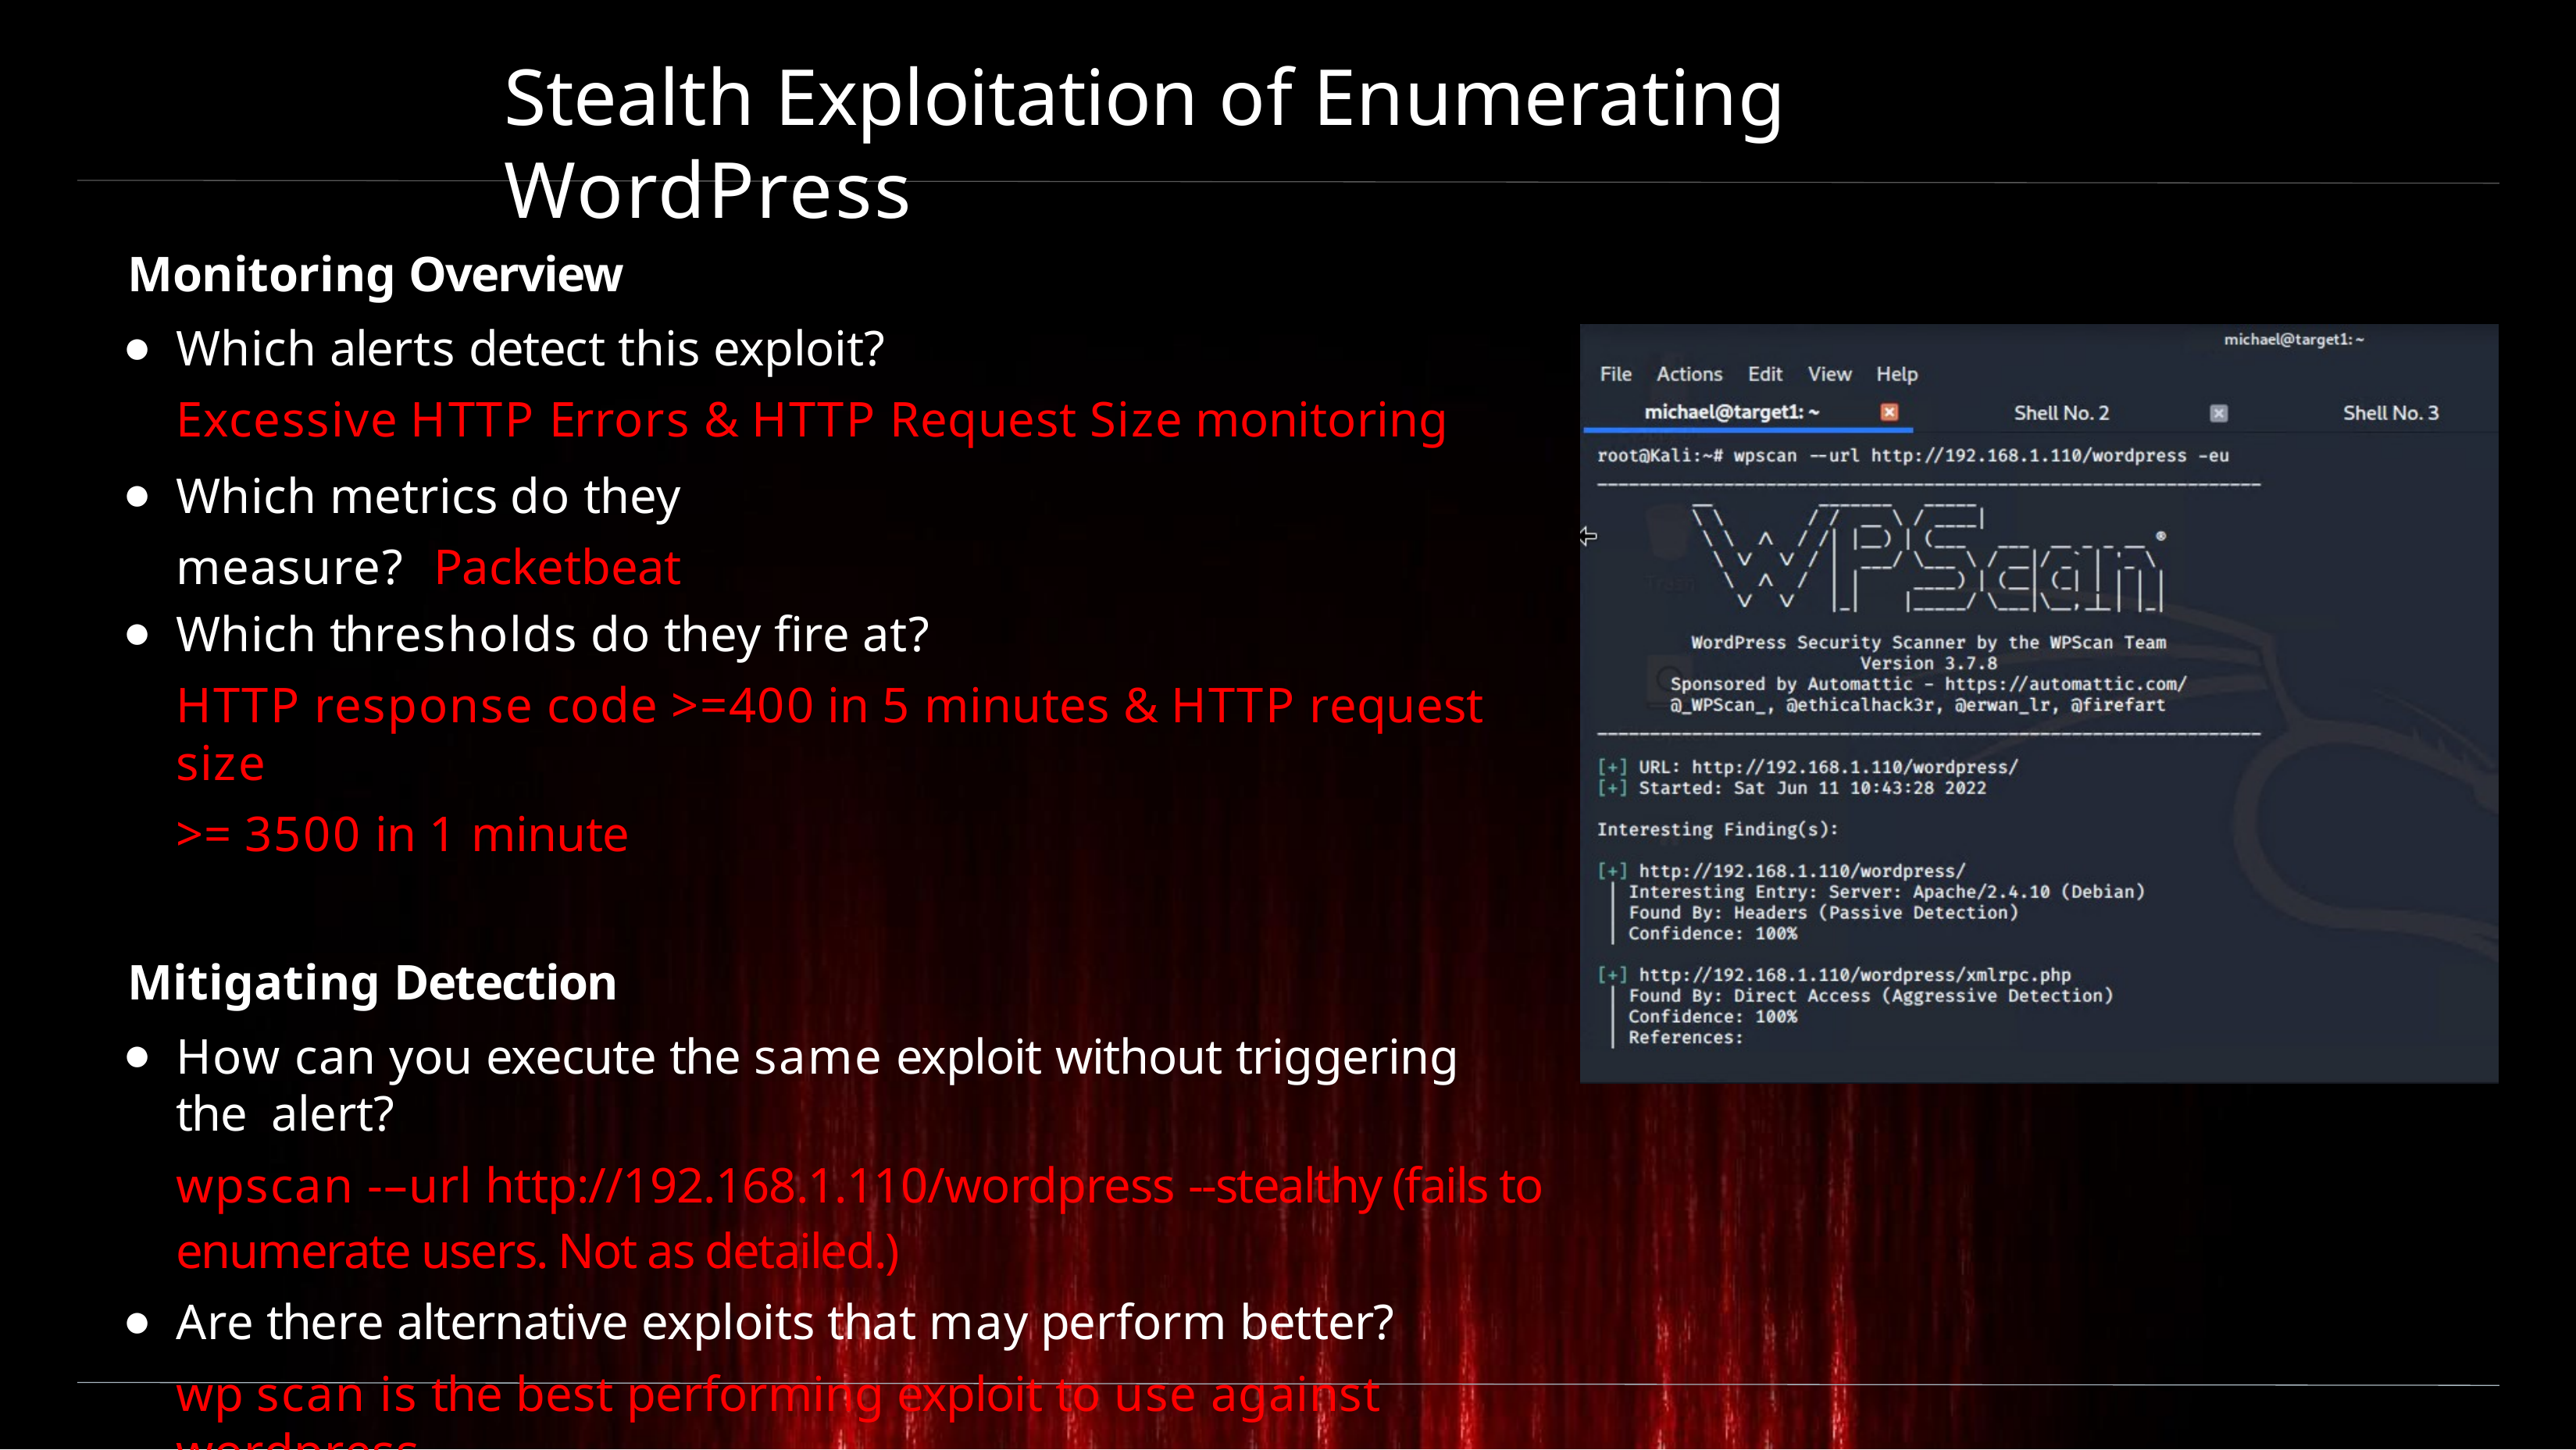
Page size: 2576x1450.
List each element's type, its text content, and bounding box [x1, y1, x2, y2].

picture [0, 0, 2576, 1449]
text_box Monitoring Overview Which alerts detect this exploit? Excessive HTTP Errors & HTTP Request Size monitoring Which metrics do they measure? Packetbeat Which thresholds do they ﬁre at? HTTP response code >=400 in 5 minutes & HTTP request size >= 3500 in 1 minute Mitigating Detection How can you execute the same exploit without triggering the alert? wpscan -–url http://192.168.1.110/wordpress --stealthy (fails to enumerate users. Not as detailed.) Are there alternative exploits that may perform better? wp scan is the best performing exploit to use against wordpress [121, 225, 1546, 1450]
title Stealth Exploitation of Enumerating WordPress [502, 46, 2124, 290]
